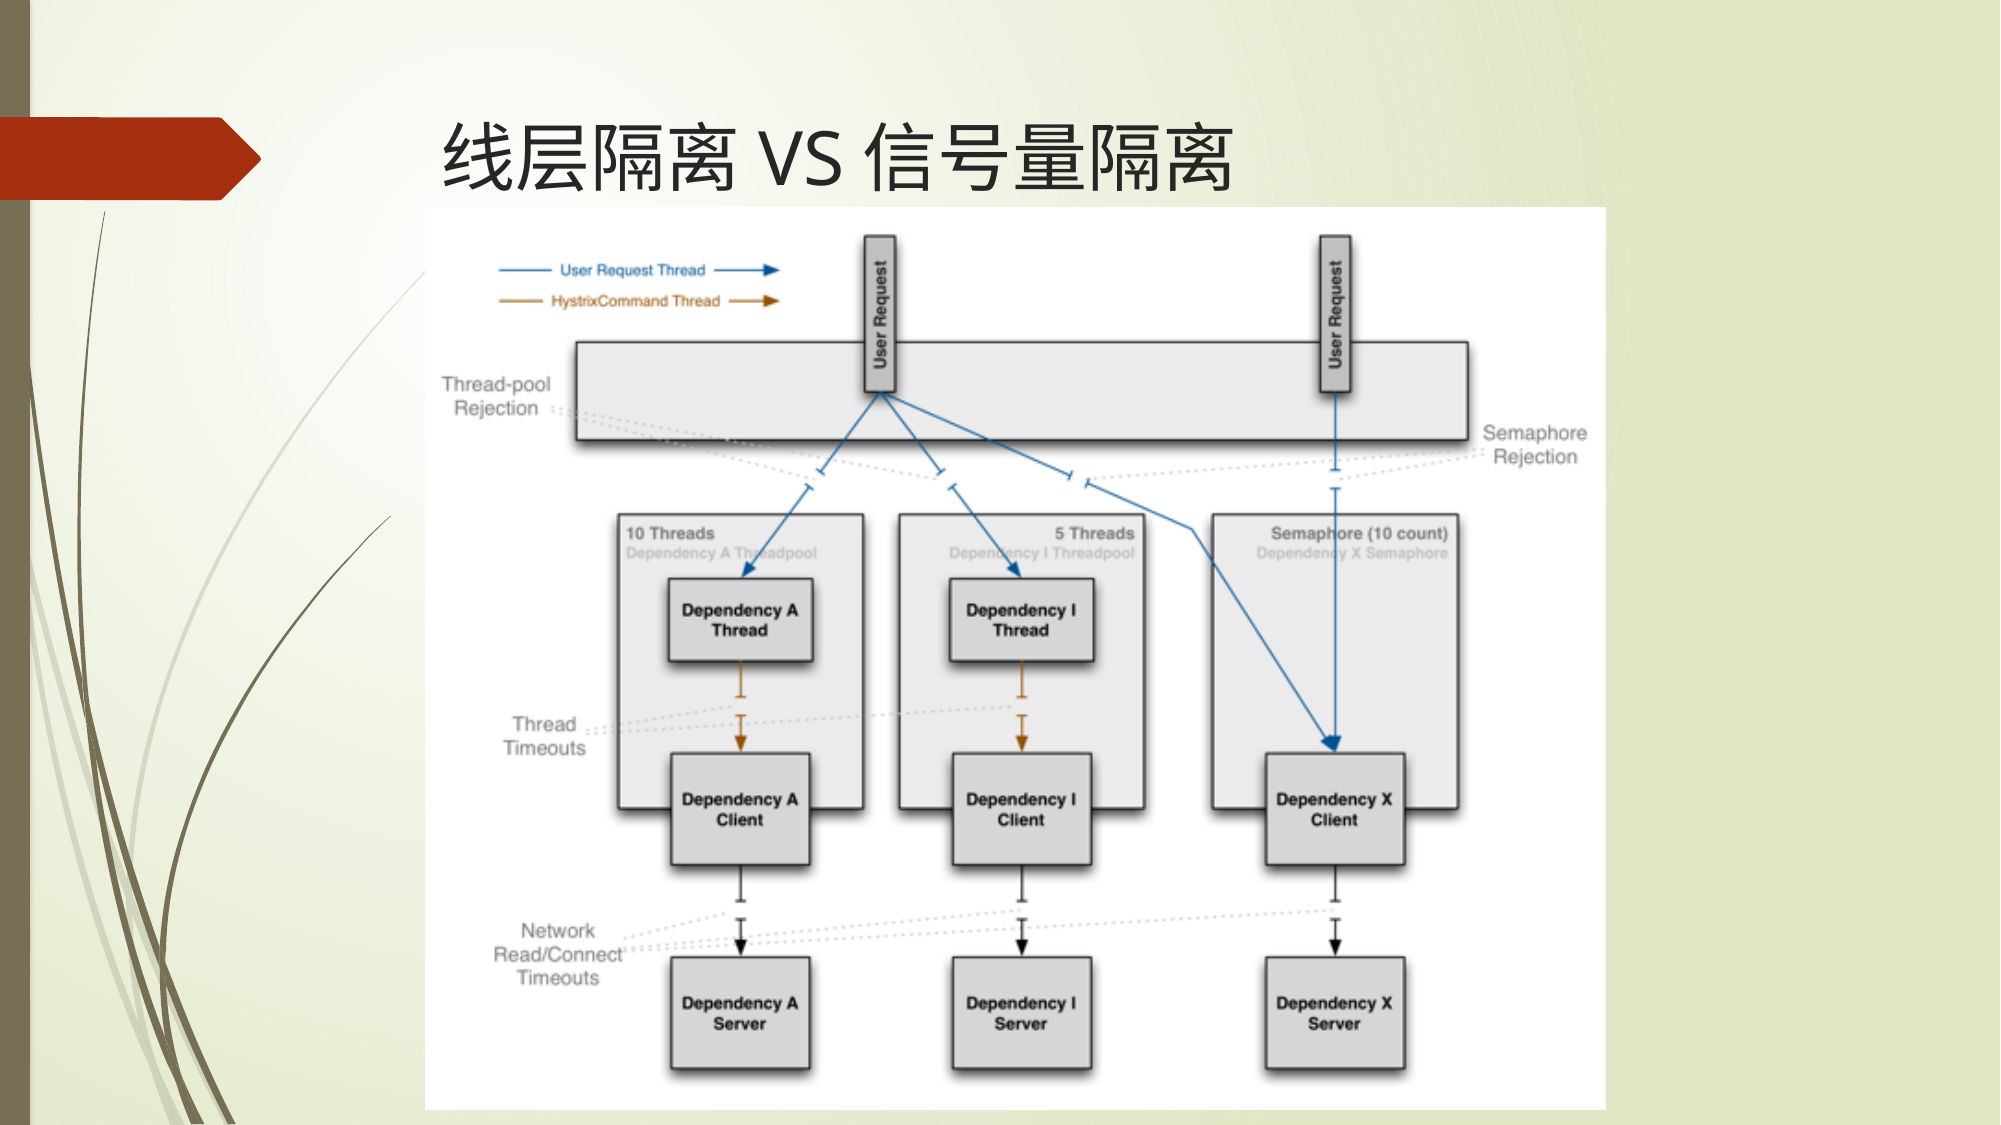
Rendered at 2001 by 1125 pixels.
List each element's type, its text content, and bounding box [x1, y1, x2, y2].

title 线层隔离VS信号量隔离 [425, 102, 1888, 313]
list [425, 207, 1606, 1110]
